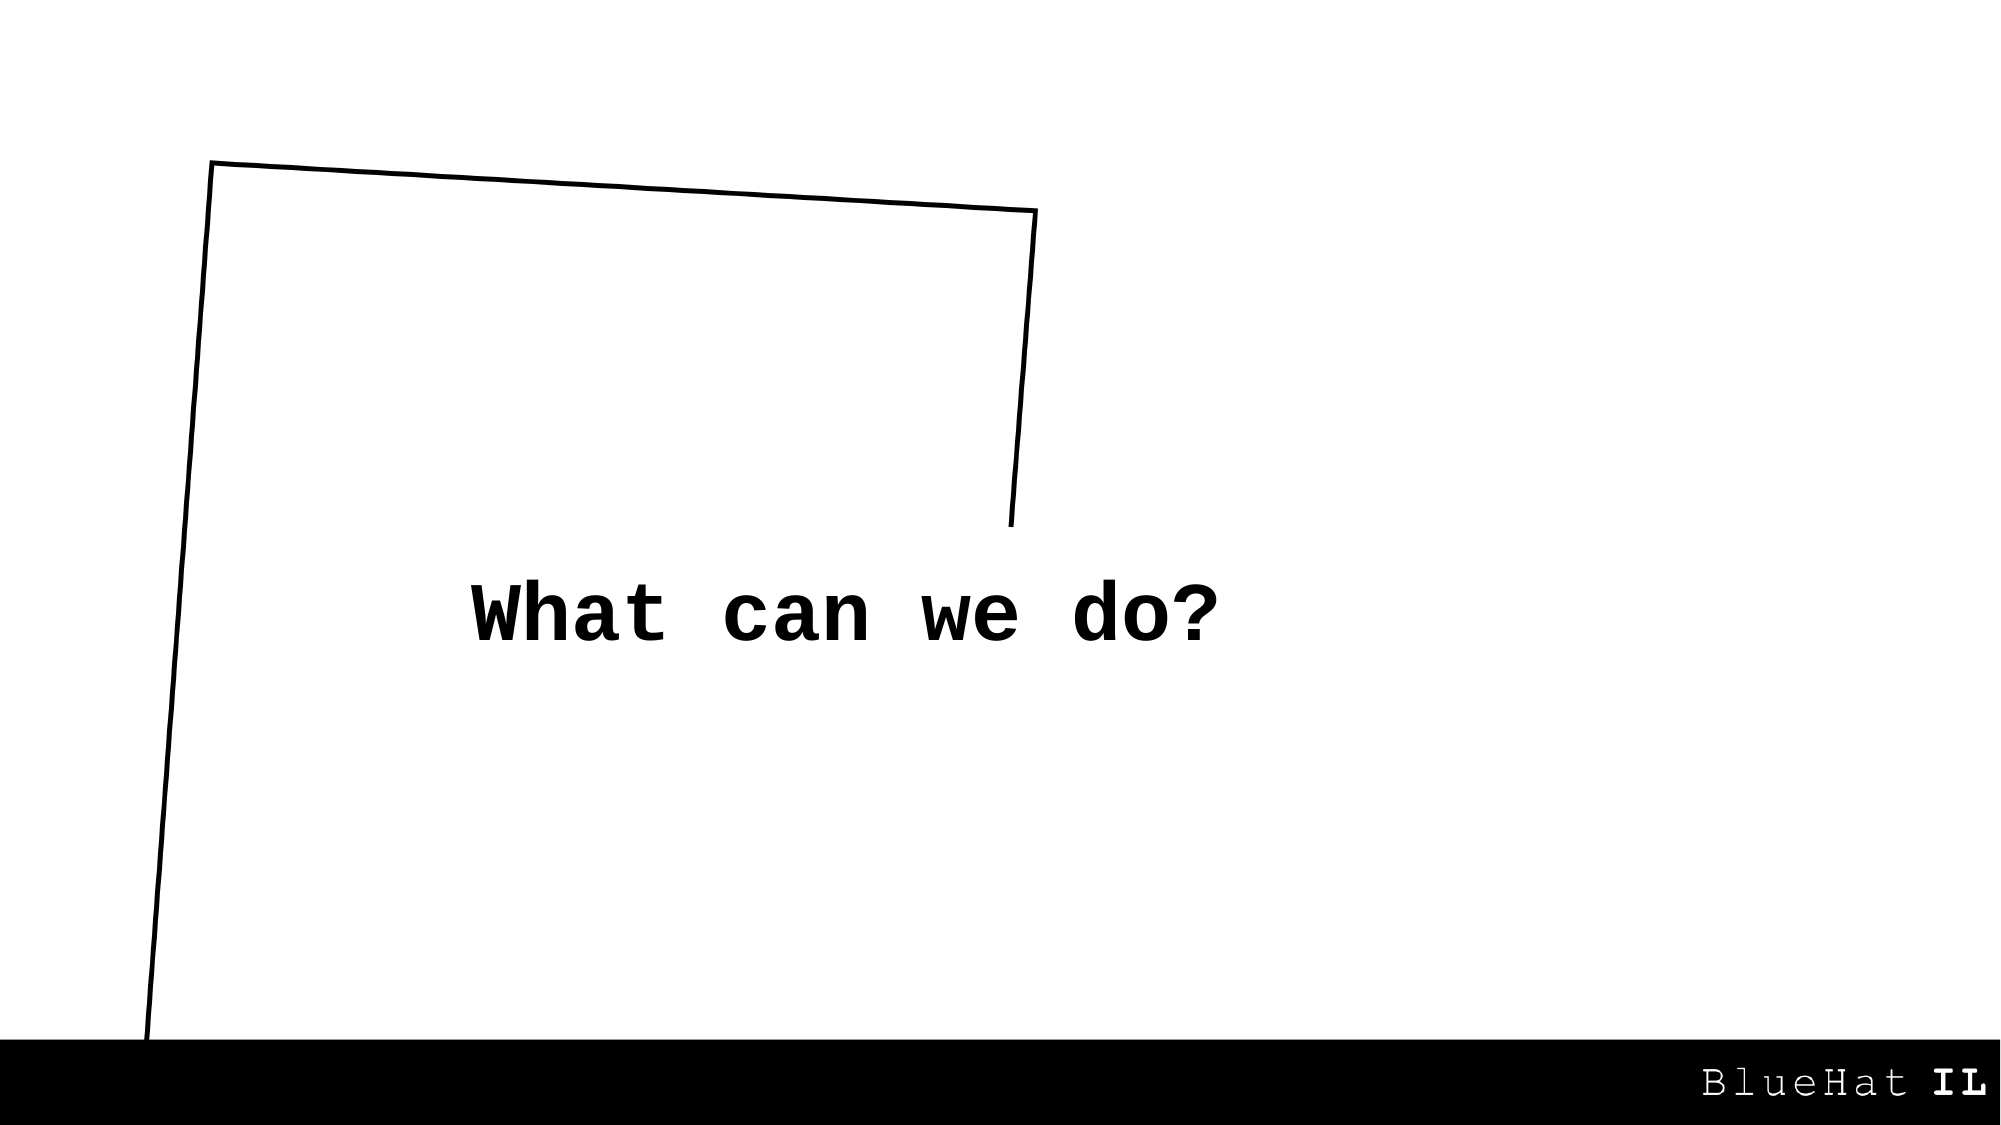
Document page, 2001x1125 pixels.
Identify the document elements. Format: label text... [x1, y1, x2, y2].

title What can we do? [1038, 512, 1875, 701]
picture [0, 0, 2001, 1125]
